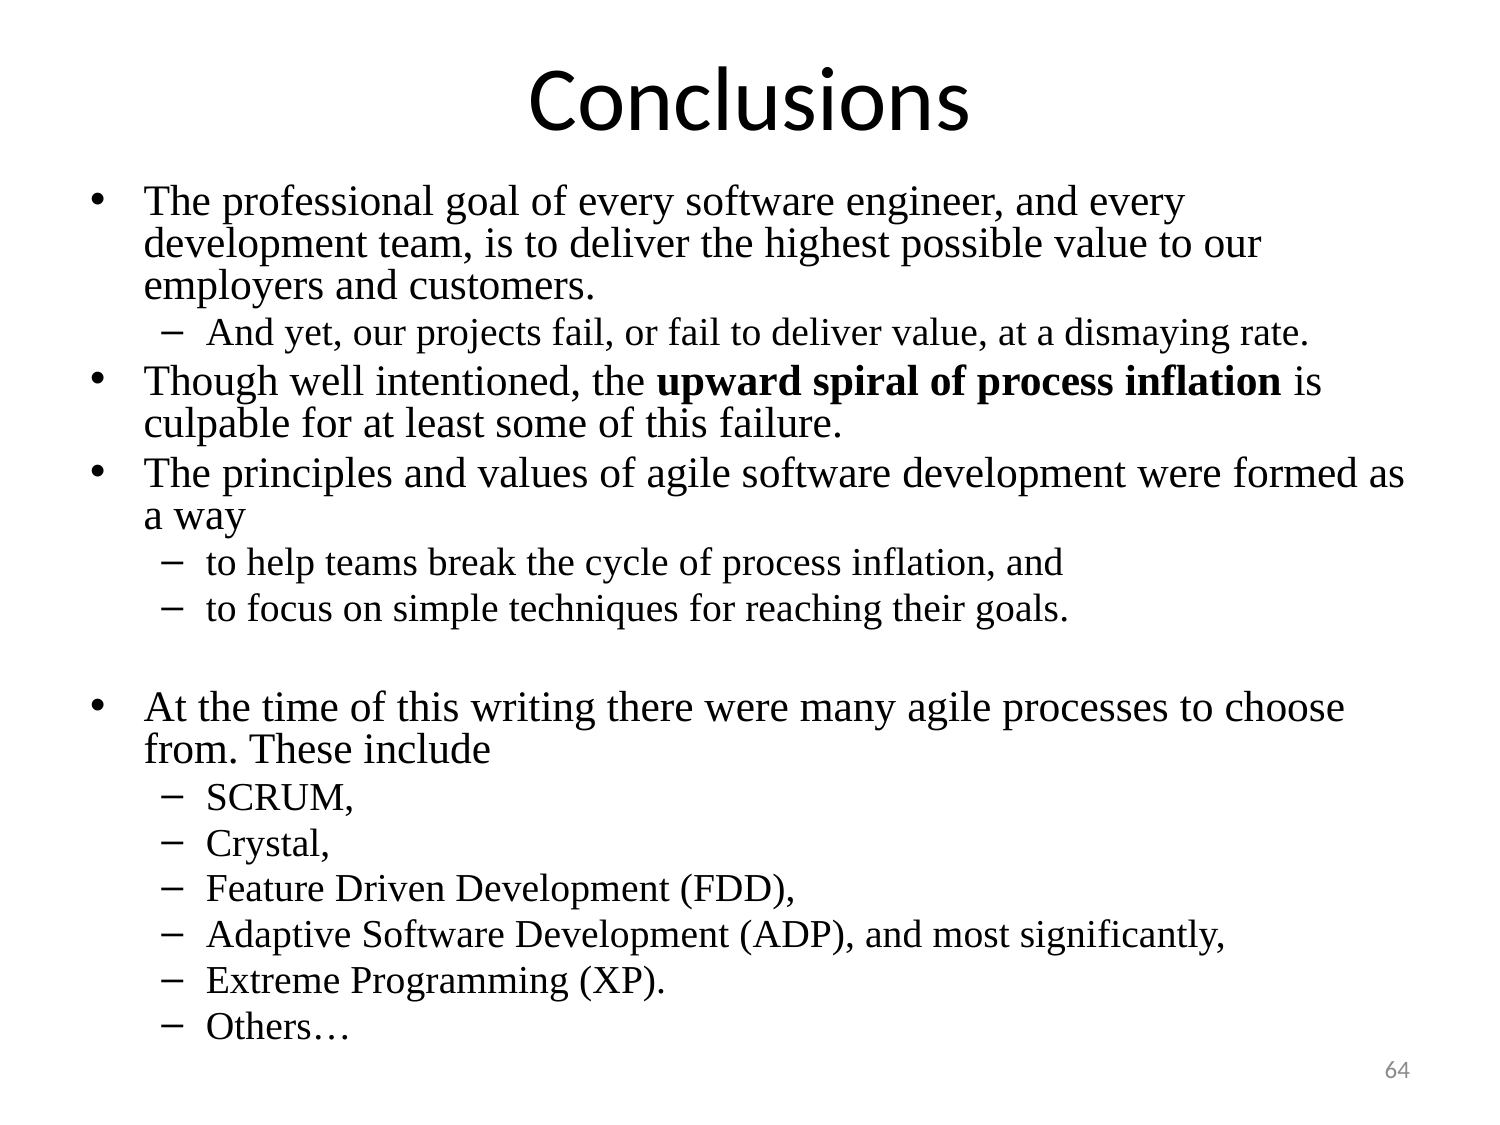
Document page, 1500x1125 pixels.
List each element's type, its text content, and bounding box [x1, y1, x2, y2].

list The professional goal of every software engineer, and every development team, is to deliver the highest possible value to our employers and customers. And yet, our projects fail, or fail to deliver value, at a dismaying rate. Though well intentioned, the upward spiral of process inflation is culpable for at least some of this failure. The principles and values of agile software development were formed as a way to help teams break the cycle of process inflation, and to focus on simple techniques for reaching their goals. At the time of this writing there were many agile processes to choose from. These include SCRUM, Crystal, Feature Driven Development (FDD), Adaptive Software Development (ADP), and most significantly, Extreme Programming (XP). Others… [75, 174, 1425, 1063]
slide_number 64 [1074, 1042, 1425, 1103]
title Conclusions [75, 0, 1425, 174]
